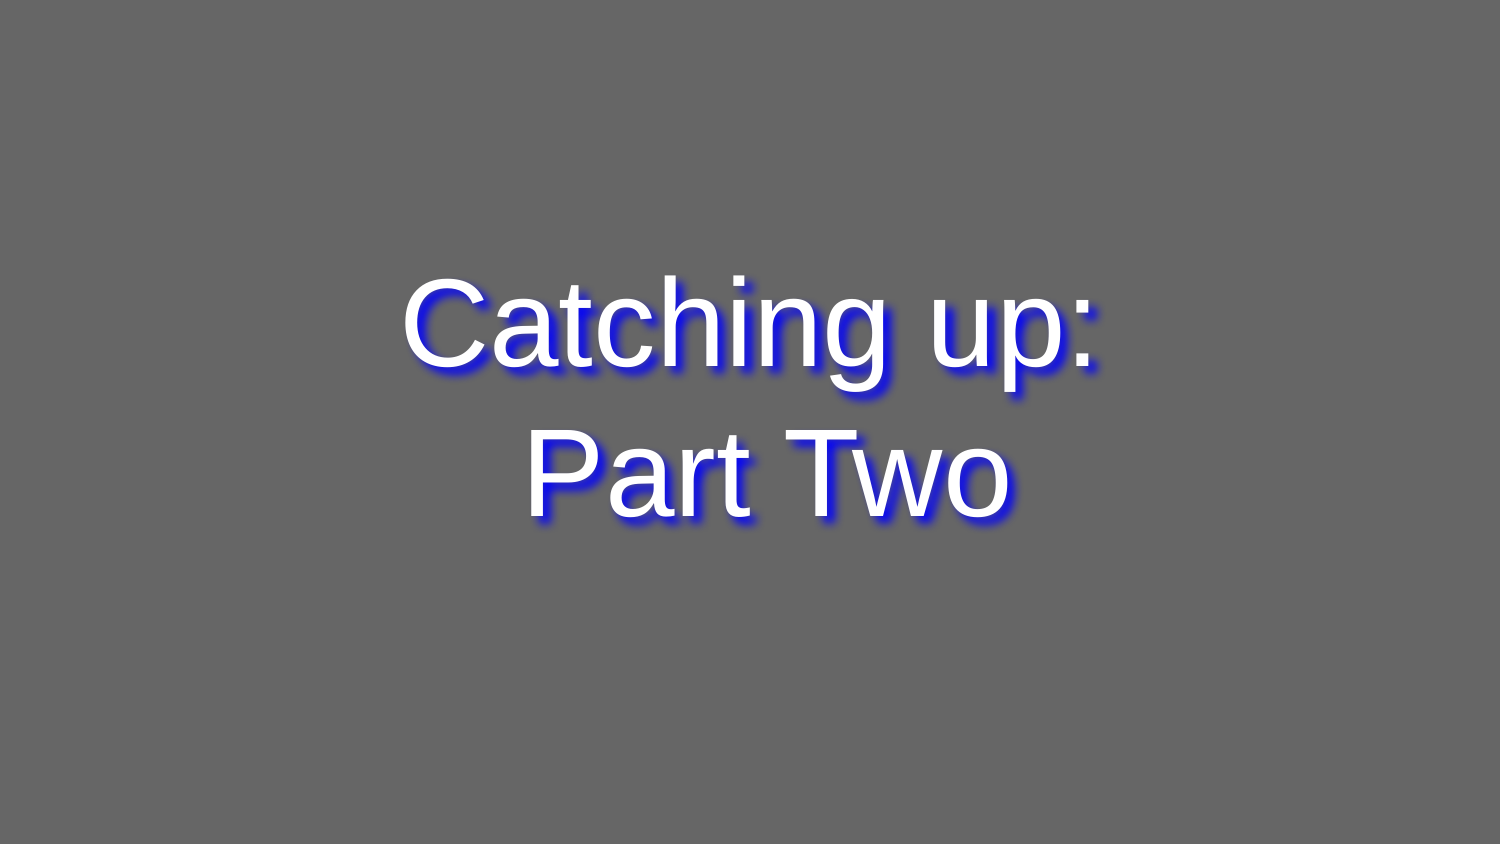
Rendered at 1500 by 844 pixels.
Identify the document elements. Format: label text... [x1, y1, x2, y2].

title Catching up: Part Two [51, 148, 1449, 557]
